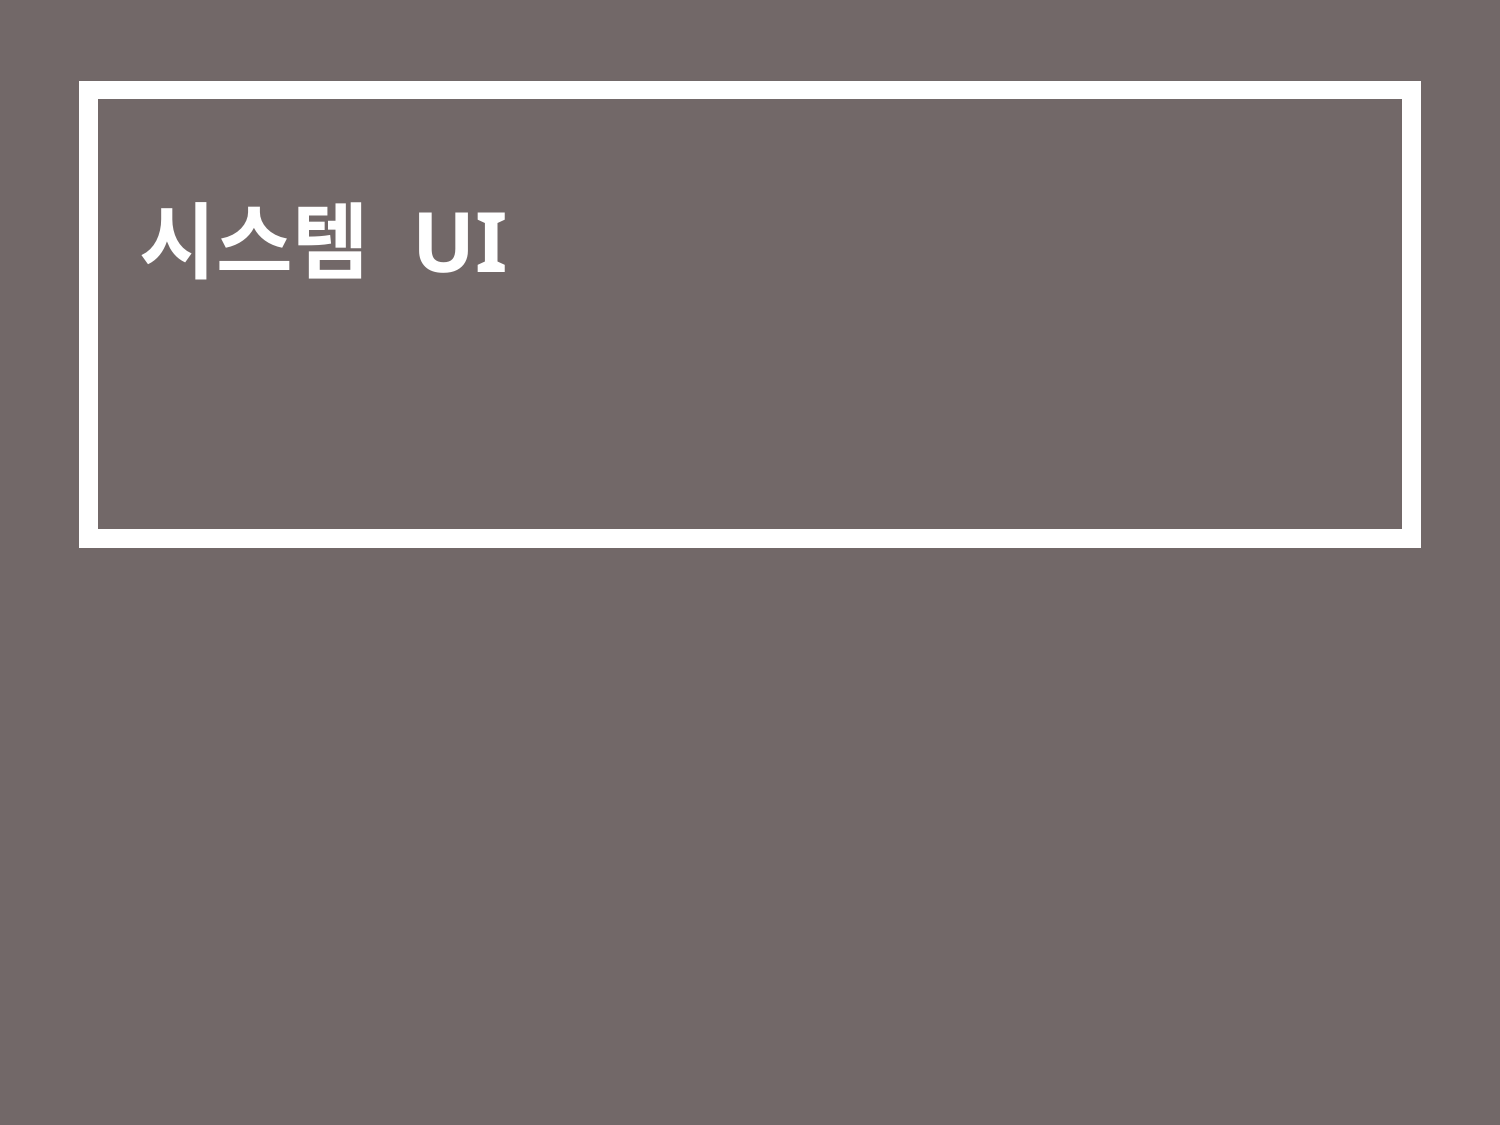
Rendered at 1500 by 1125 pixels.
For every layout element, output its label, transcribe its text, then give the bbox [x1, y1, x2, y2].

text_box [0, 0, 1500, 1125]
text_box [86, 88, 1413, 541]
title 시스템 UI [124, 101, 963, 528]
